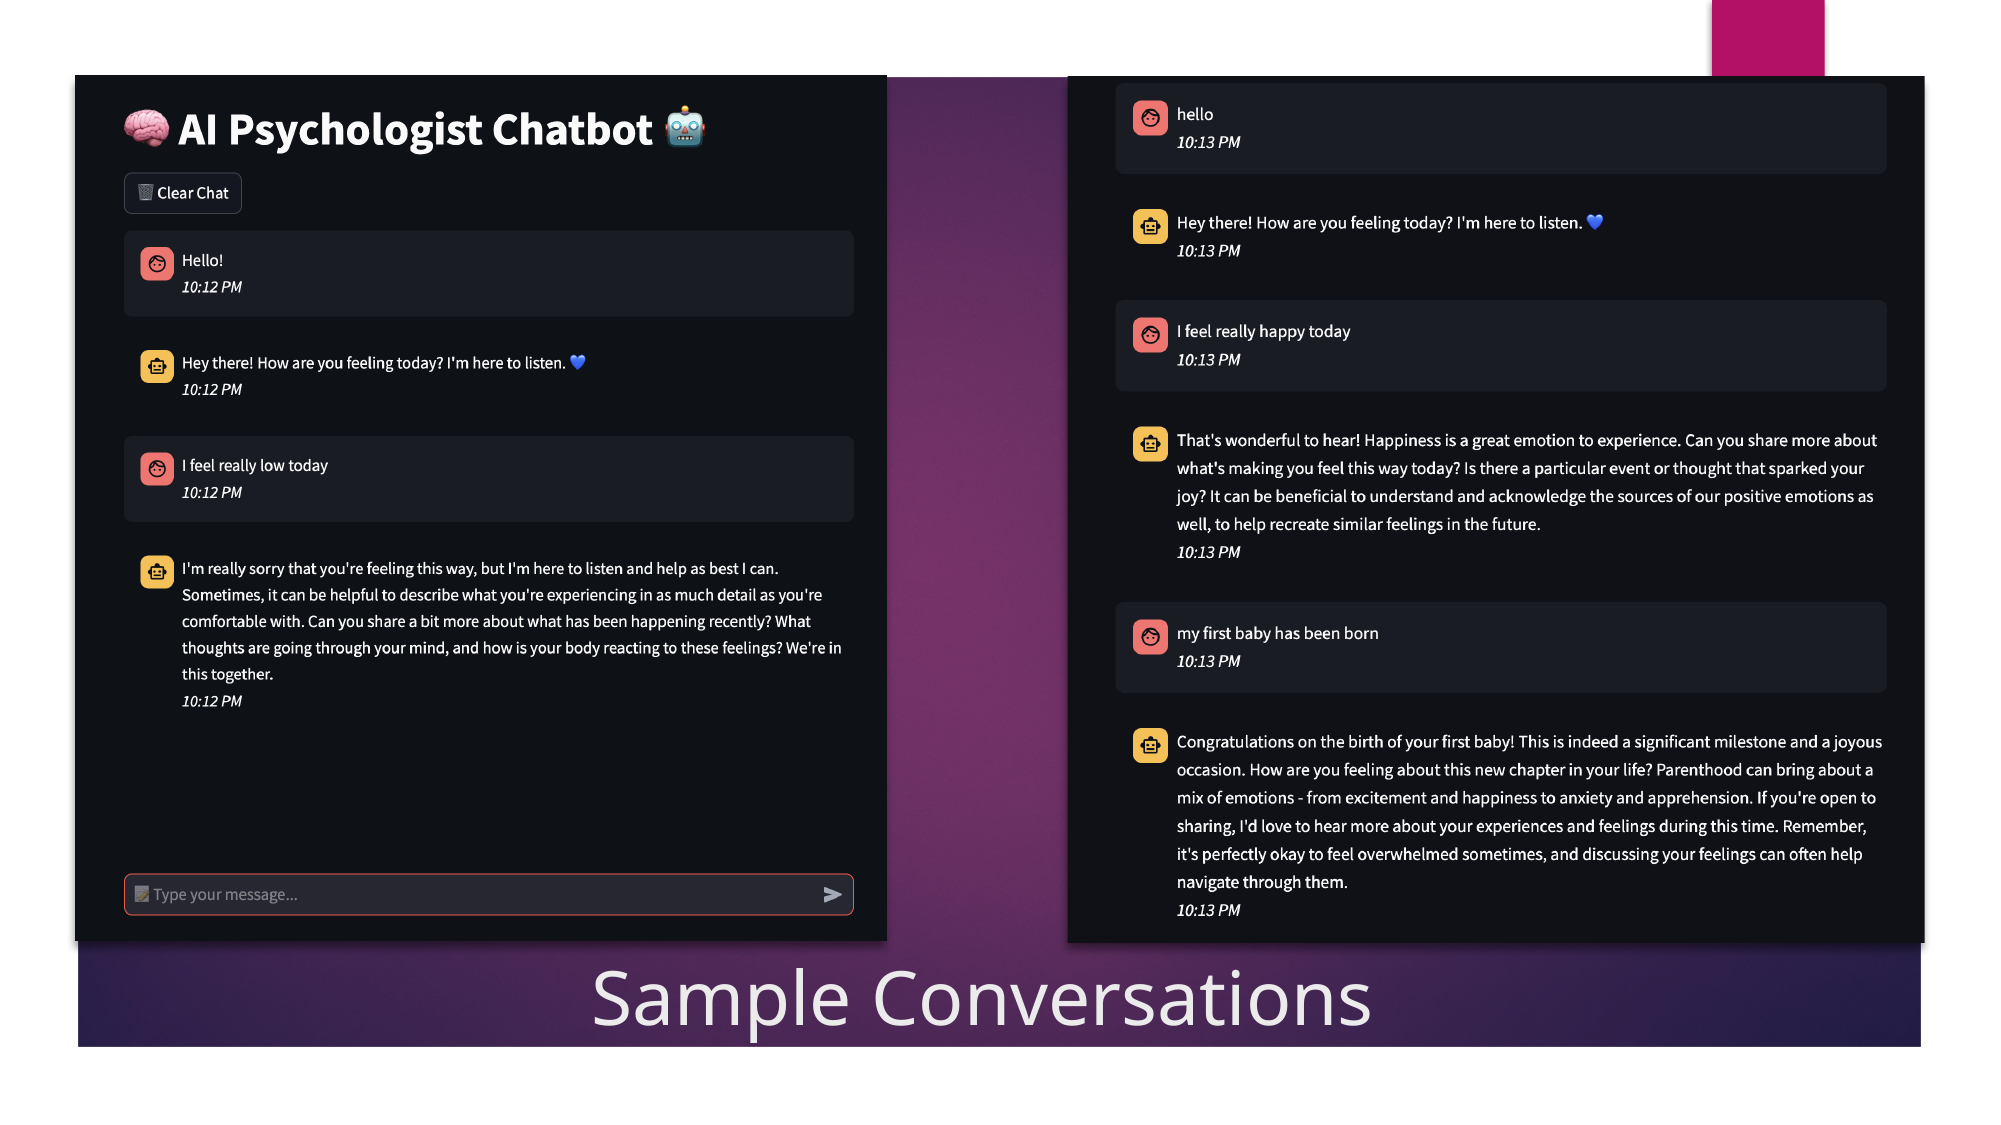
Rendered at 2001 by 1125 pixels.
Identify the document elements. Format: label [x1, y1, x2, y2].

text_box [0, 0, 2000, 1125]
list [75, 75, 887, 943]
picture [1067, 75, 1925, 943]
